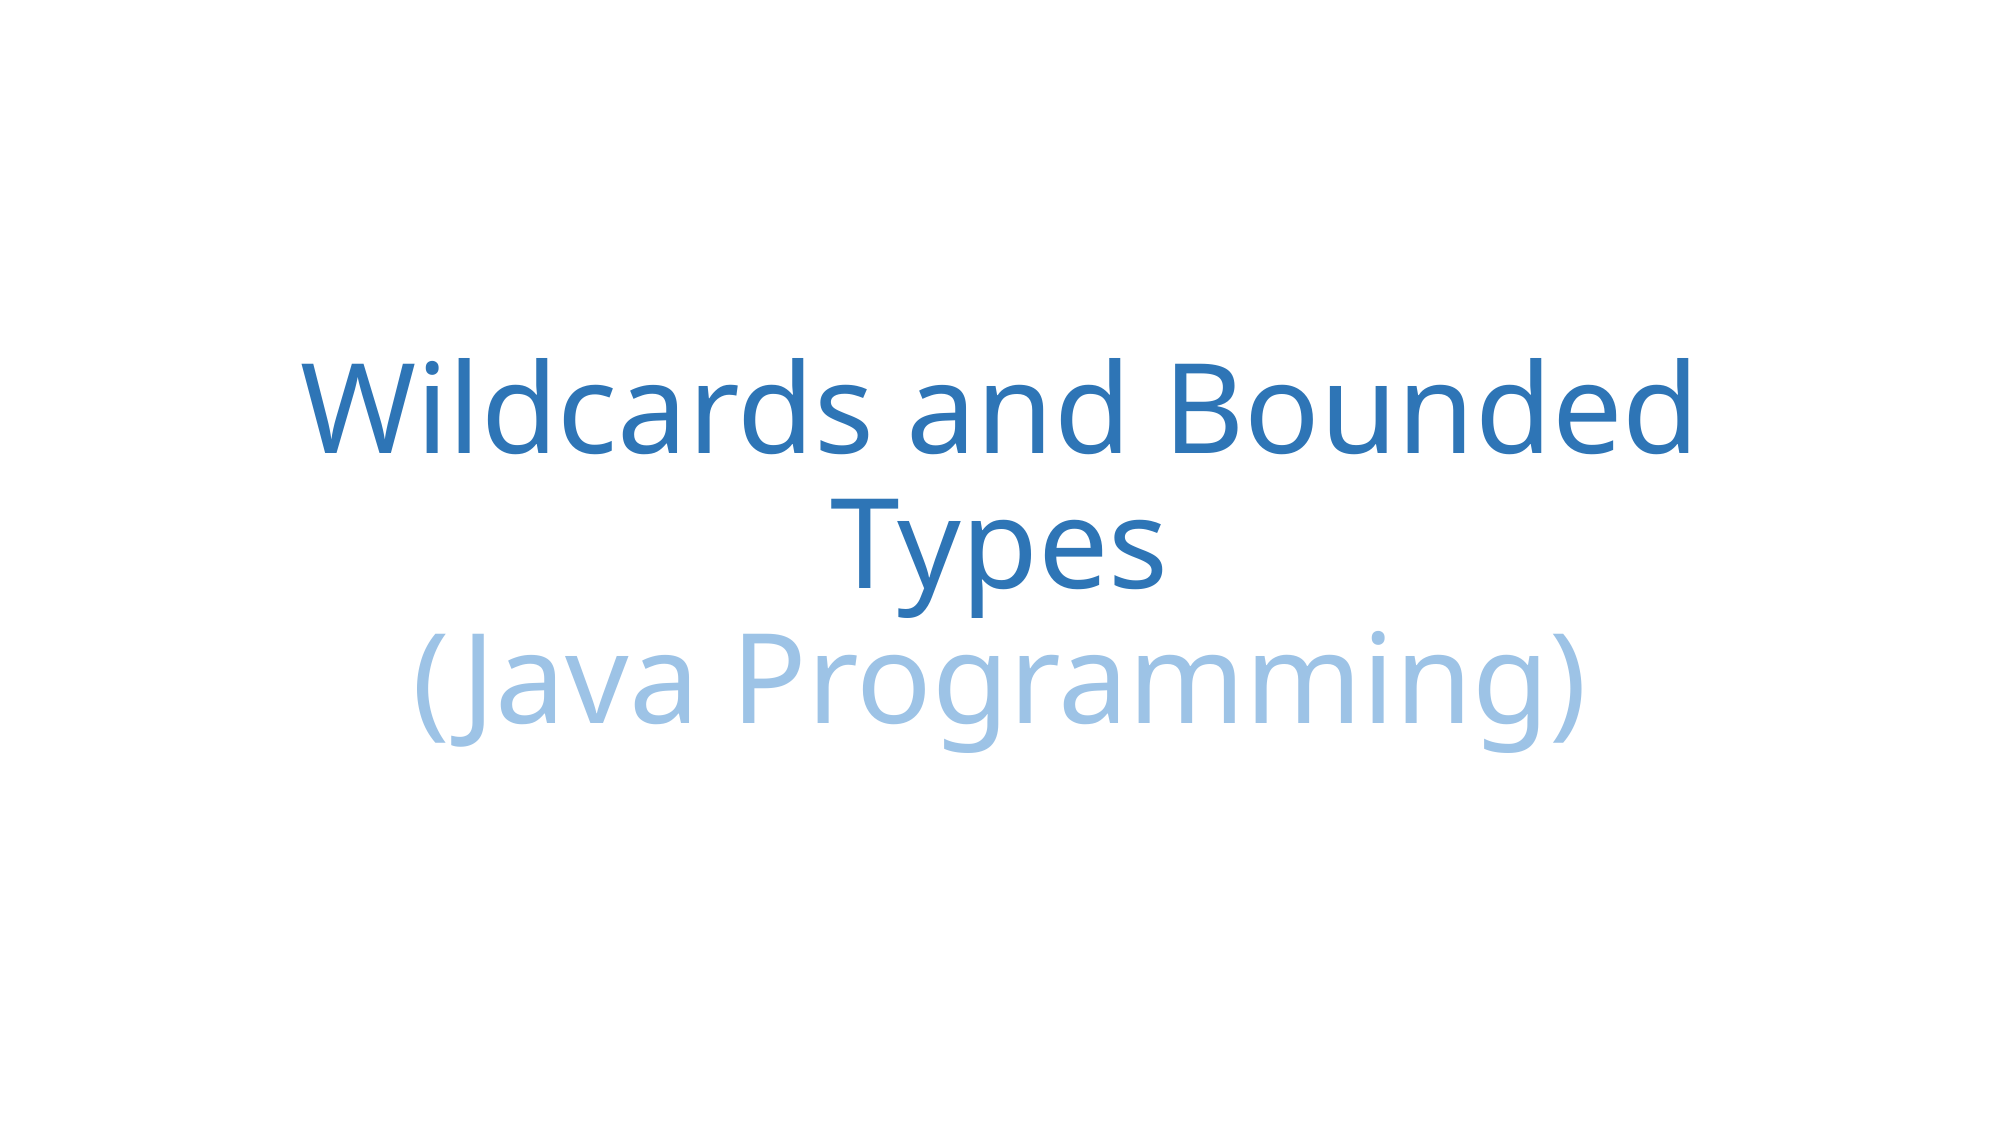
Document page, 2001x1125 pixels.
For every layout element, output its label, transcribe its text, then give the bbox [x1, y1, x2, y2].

title Wildcards and Bounded Types (Java Programming) [211, 366, 1789, 759]
